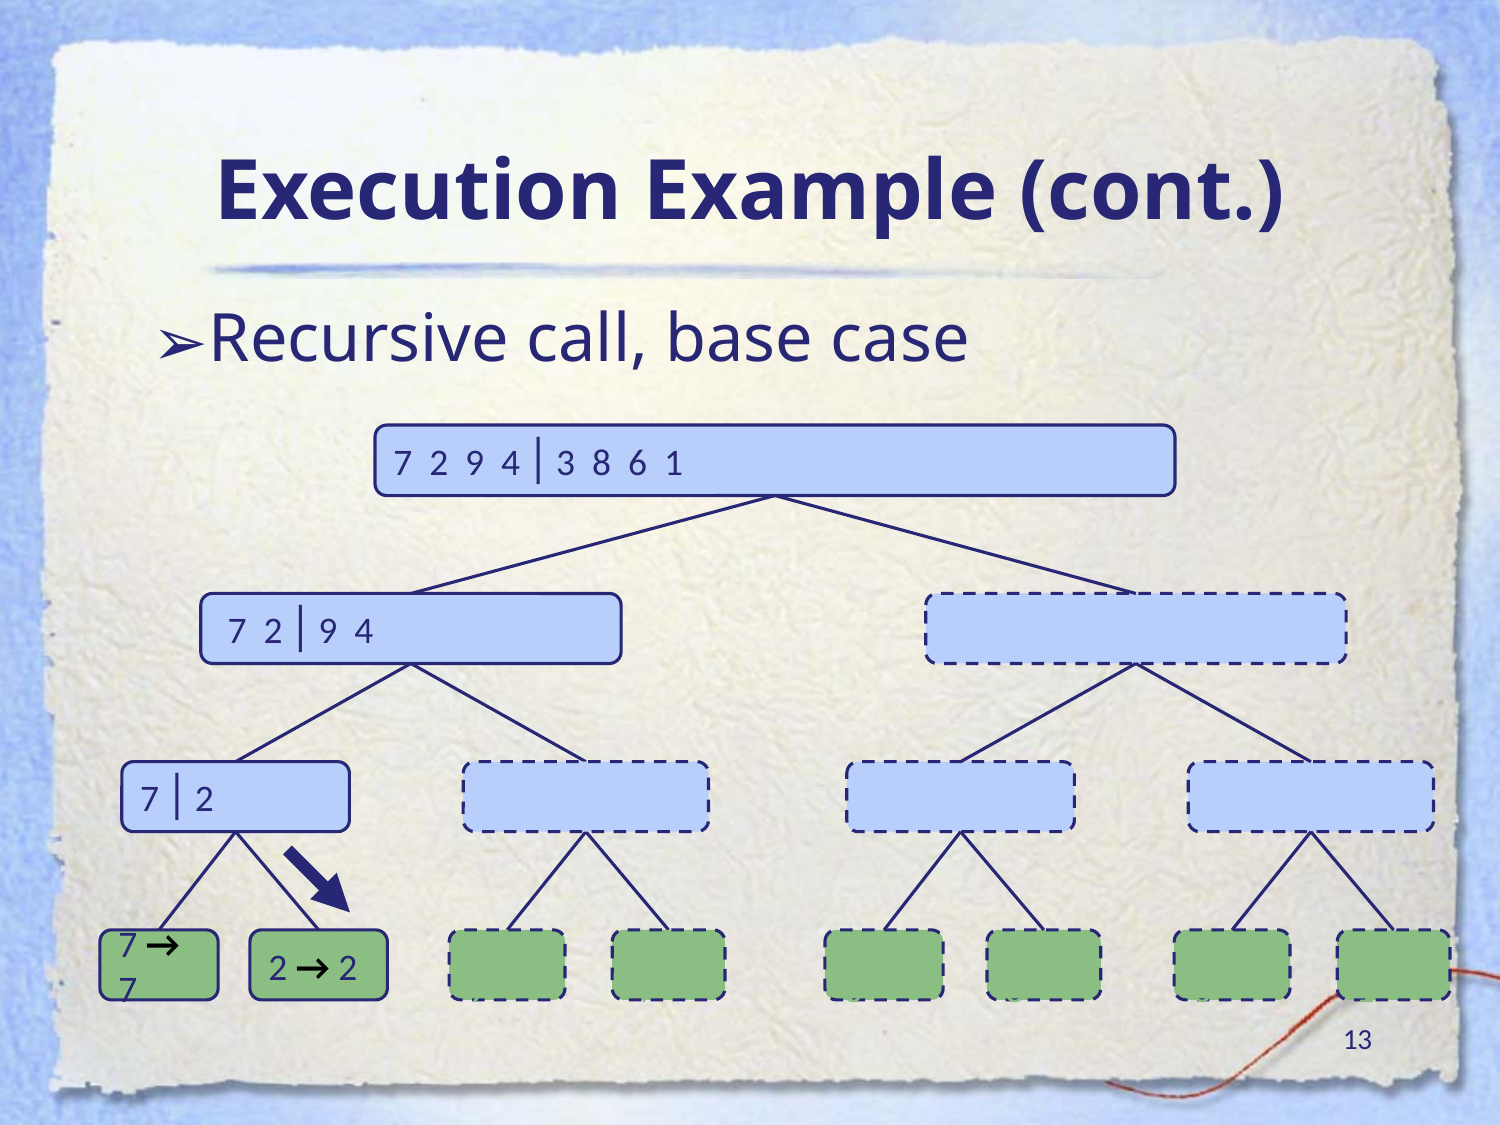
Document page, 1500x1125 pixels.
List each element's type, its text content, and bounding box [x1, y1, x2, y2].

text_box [1231, 831, 1309, 931]
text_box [506, 831, 584, 931]
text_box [960, 831, 1045, 931]
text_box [585, 831, 669, 931]
text_box 3 8 → 3 8 [846, 761, 1075, 832]
text_box 9 4 → 4 9 [463, 761, 709, 832]
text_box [235, 663, 408, 762]
text_box 1 → 1 [1337, 929, 1450, 1000]
text_box 7 2 9 4 ⏐ 3 8 6 1 → 1 2 3 4 6 7 8 9 [375, 425, 1176, 496]
text_box 7 → 7 [99, 929, 219, 1000]
text_box 3 → 3 [824, 929, 944, 1000]
text_box 4 → 4 [612, 929, 725, 1000]
text_box 8 → 8 [986, 929, 1101, 1000]
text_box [883, 831, 959, 931]
text_box 2 → 2 [249, 929, 388, 1000]
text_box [287, 849, 351, 913]
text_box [410, 495, 772, 594]
list Recursive call, base case [137, 287, 1413, 400]
text_box 7 ⏐ 2 → 2 7 [121, 761, 350, 832]
text_box 6 1 → 1 6 [1188, 761, 1434, 832]
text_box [235, 831, 319, 931]
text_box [1310, 831, 1394, 931]
text_box 3 8 6 1 → 1 3 8 6 [925, 593, 1347, 664]
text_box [960, 663, 1133, 762]
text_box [158, 831, 234, 931]
picture [0, 0, 1500, 1125]
text_box 6 → 6 [1174, 929, 1291, 1000]
text_box 7 2 ⏐ 9 4 → 2 4 7 9 [200, 593, 622, 664]
slide_number ‹#› [1074, 1012, 1388, 1088]
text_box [1135, 663, 1312, 762]
text_box 9 → 9 [449, 929, 566, 1000]
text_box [410, 663, 587, 762]
title Execution Example (cont.) [112, 81, 1388, 244]
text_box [774, 495, 1137, 594]
